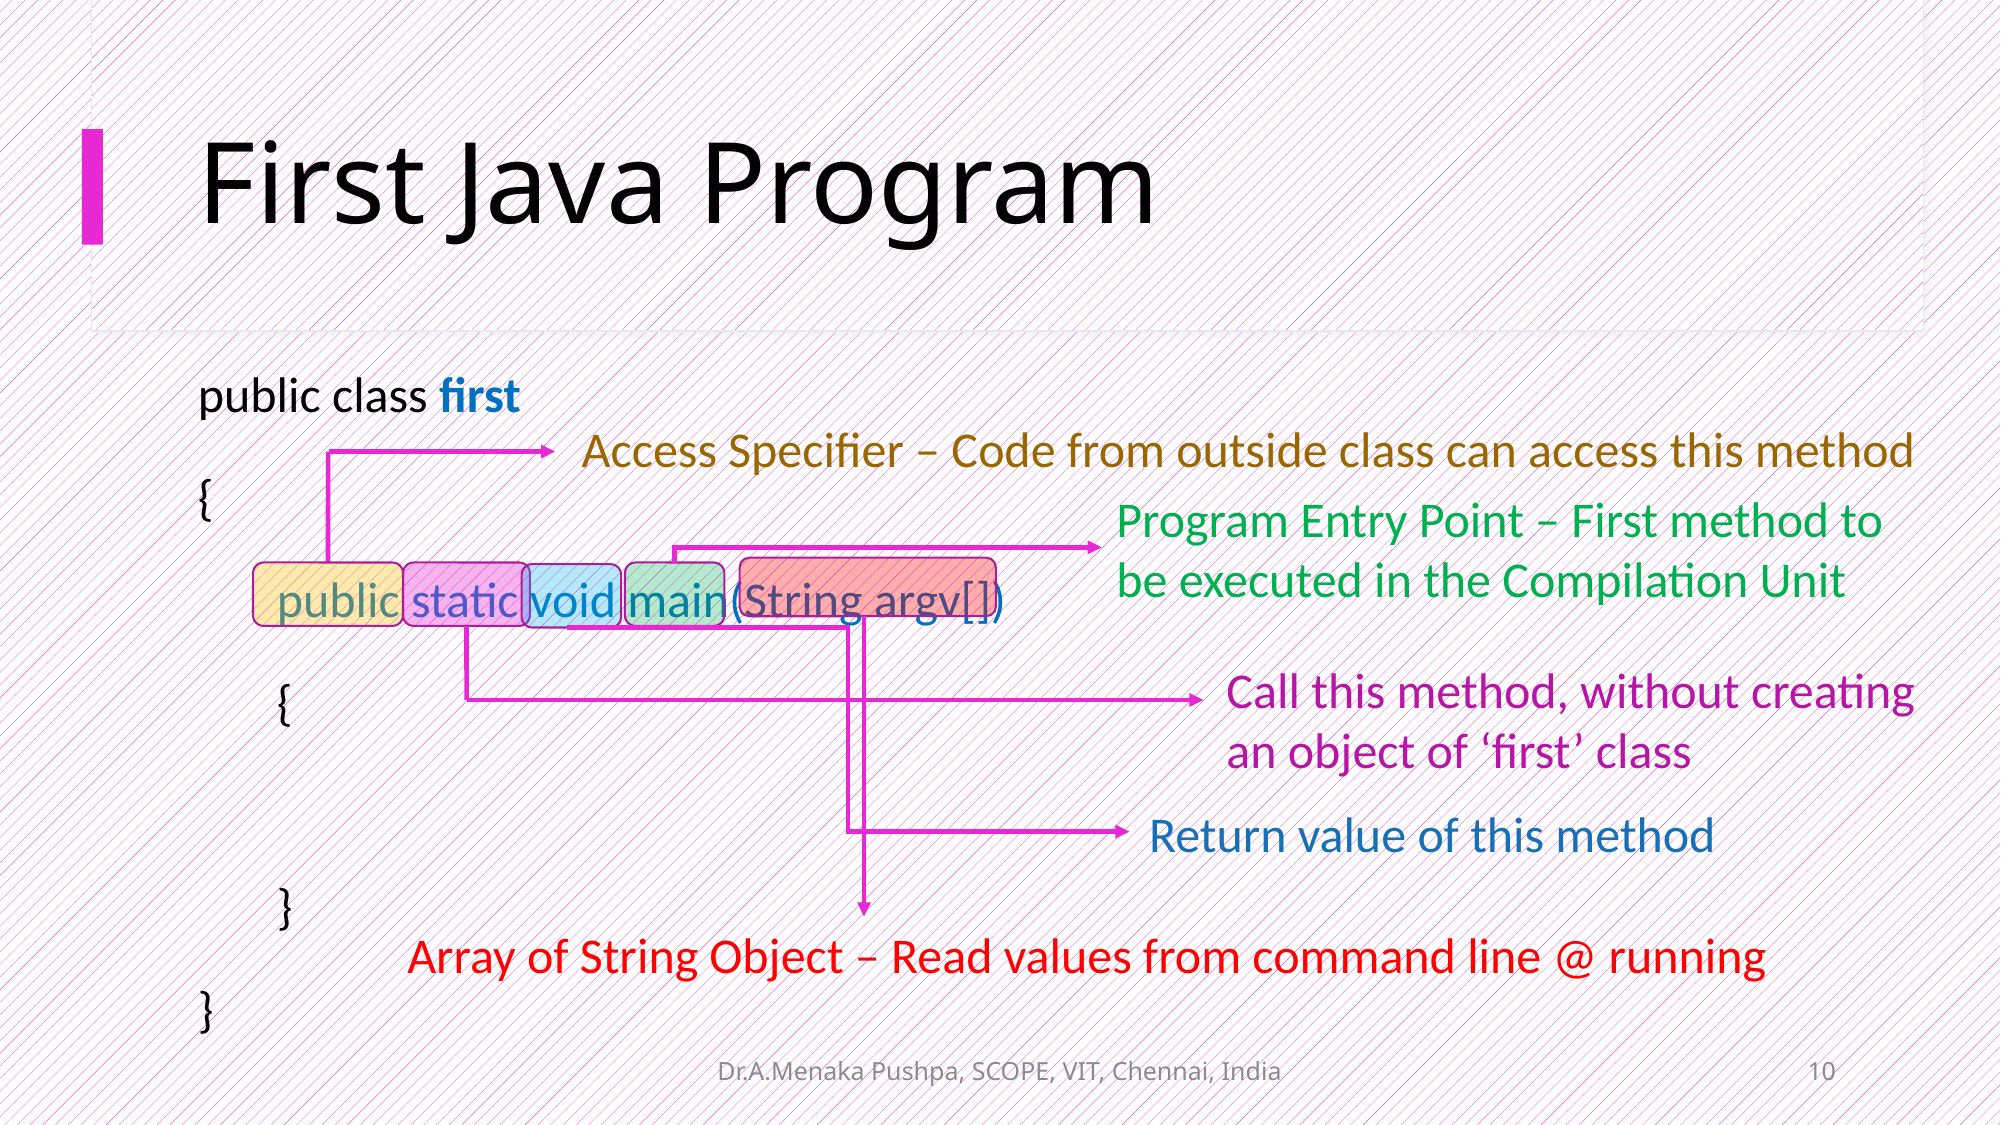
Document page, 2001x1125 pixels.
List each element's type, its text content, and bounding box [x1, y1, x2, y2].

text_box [880, 341, 896, 627]
slide_number 10 [1401, 1042, 1851, 1103]
text_box Array of String Object – Read values from command line @ running [392, 916, 1817, 992]
text_box [401, 561, 527, 627]
text_box [623, 561, 726, 625]
text_box Program Entry Point – First method to be executed in the Compilation Unit [1101, 479, 1908, 615]
text_box Call this method, without creating an object of ‘first’ class [1211, 651, 1934, 787]
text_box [865, 627, 1130, 832]
title First Java Program [183, 90, 1851, 284]
text_box [520, 563, 623, 629]
text_box [251, 561, 403, 627]
text_box Access Specifier – Code from outside class can access this method [566, 409, 880, 485]
list public class first { public static void main(String argv[]) { } } [183, 324, 1851, 1002]
text_box [738, 556, 880, 618]
text_box Access Specifier – Code from outside class can access this method [896, 409, 1939, 485]
footer Dr.A.Menaka Pushpa, SCOPE, VIT, Chennai, India [662, 1042, 1338, 1103]
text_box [566, 627, 863, 832]
text_box Return value of this method [1134, 794, 1884, 870]
text_box [896, 556, 997, 618]
